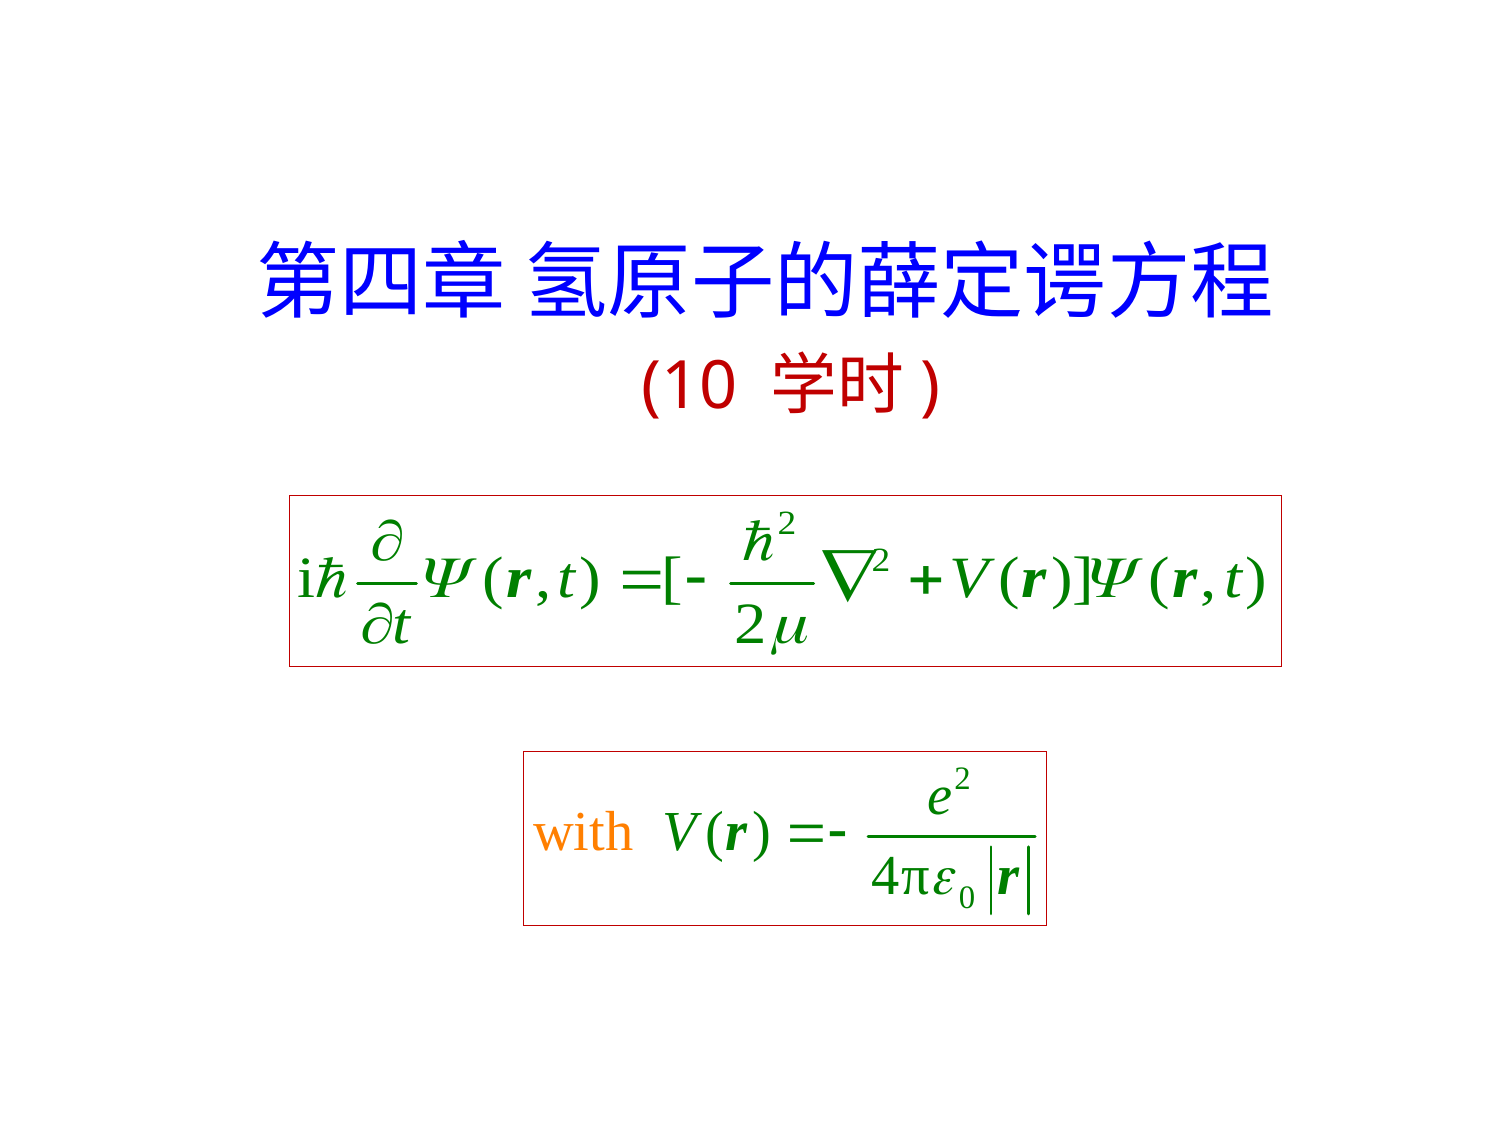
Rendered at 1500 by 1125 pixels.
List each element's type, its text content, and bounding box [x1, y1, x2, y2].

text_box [289, 494, 1282, 667]
title 第四章 氢原子的薛定谔方程 [90, 184, 1441, 372]
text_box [523, 751, 1047, 926]
text_box (10 学时) [626, 334, 955, 430]
